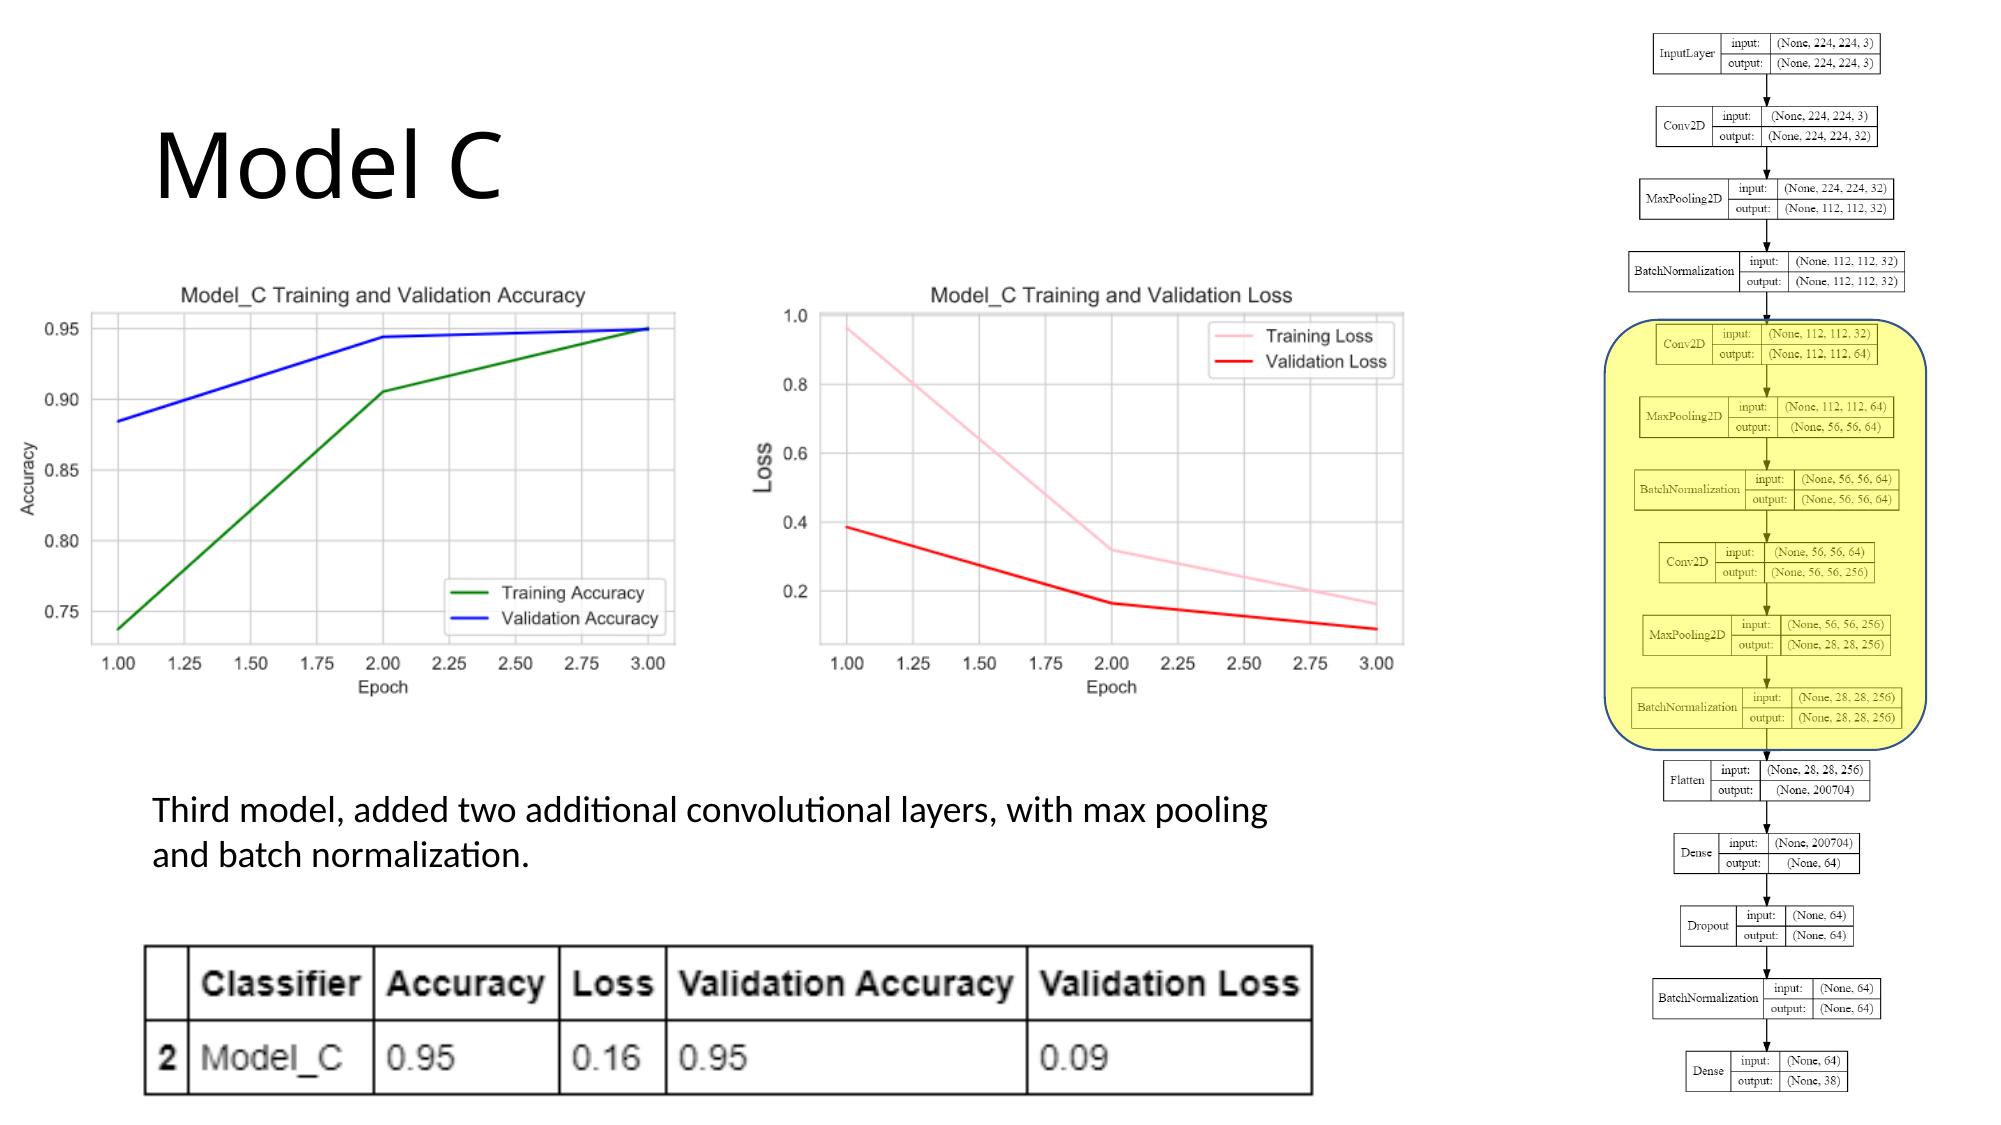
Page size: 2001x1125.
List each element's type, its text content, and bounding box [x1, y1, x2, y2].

picture [0, 277, 1418, 706]
picture [1625, 32, 1906, 1093]
title Model C [137, 59, 1625, 278]
text_box [1603, 330, 1625, 740]
picture [137, 938, 1319, 1104]
text_box Third model, added two additional convolutional layers, with max pooling and batch normalization. [137, 777, 1319, 883]
text_box [1906, 330, 1928, 740]
